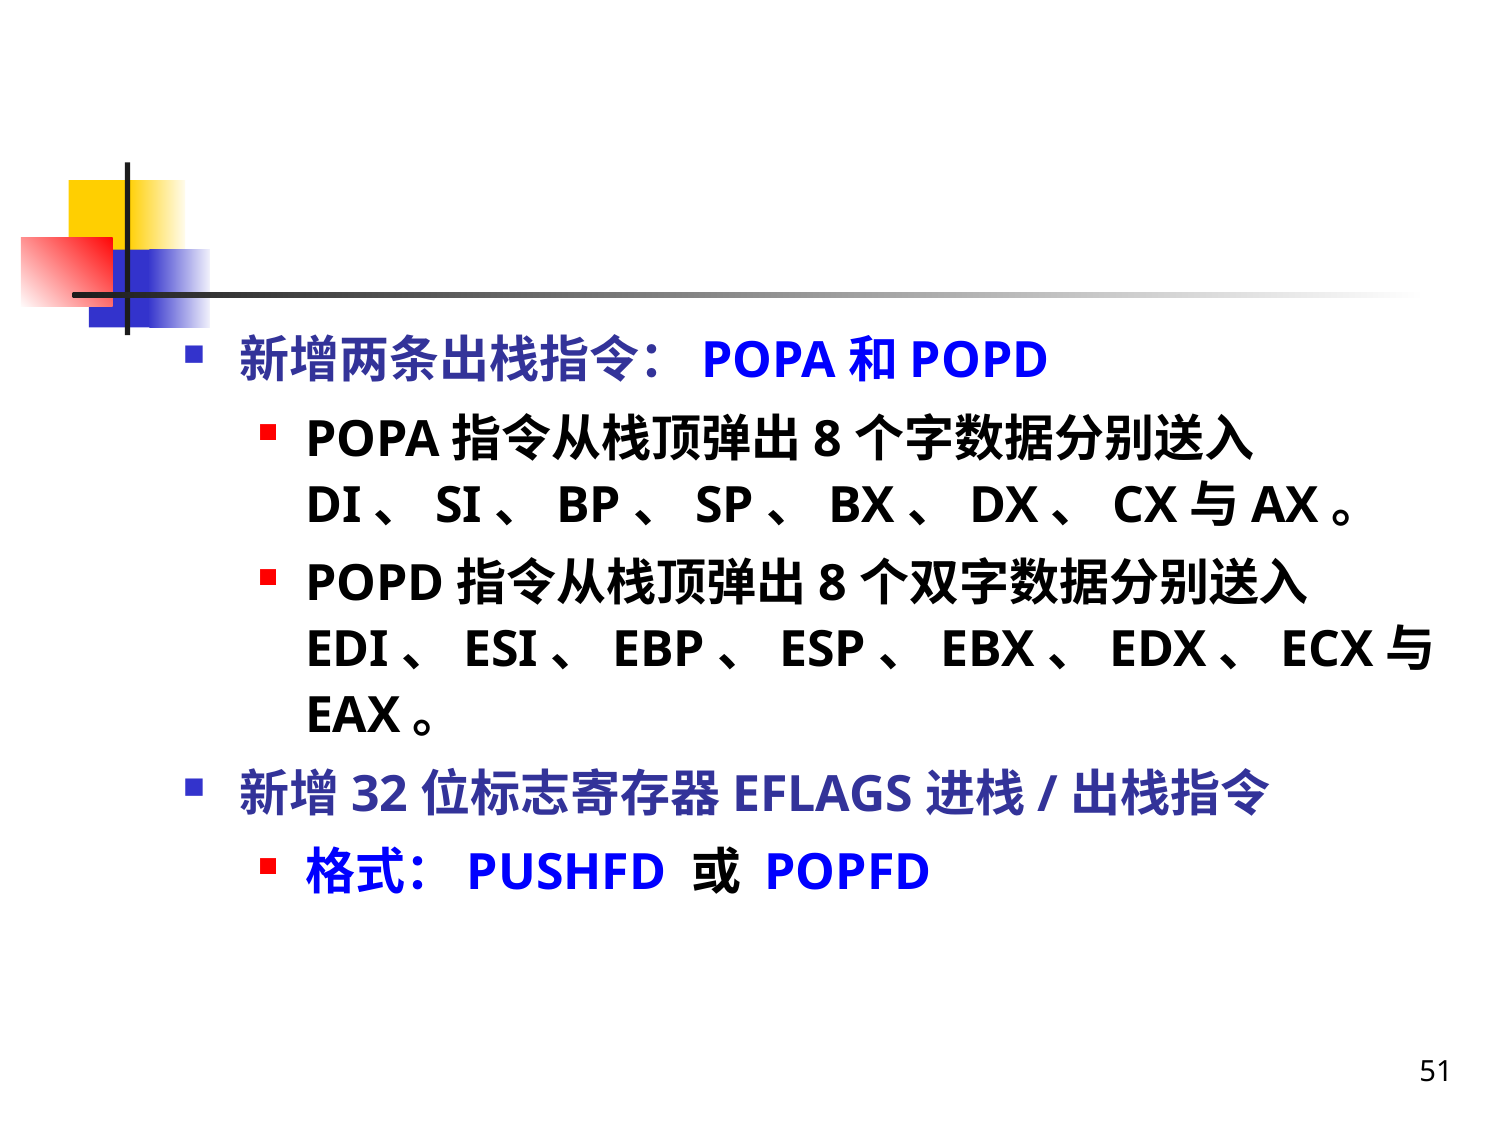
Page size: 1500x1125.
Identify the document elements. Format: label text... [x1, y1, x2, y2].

list 新增两条出栈指令：POPA和POPD POPA指令从栈顶弹出8个字数据分别送入DI、SI、BP、SP、BX、DX、CX与AX。 POPD指令从栈顶弹出8个双字数据分别送入EDI、ESI、EBP、ESP、EBX、EDX、ECX与EAX。 新增32位标志寄存器EFLAGS进栈/出栈指令 格式：PUSHFD 或 POPFD [168, 314, 1459, 990]
slide_number 51 [1154, 1023, 1468, 1100]
